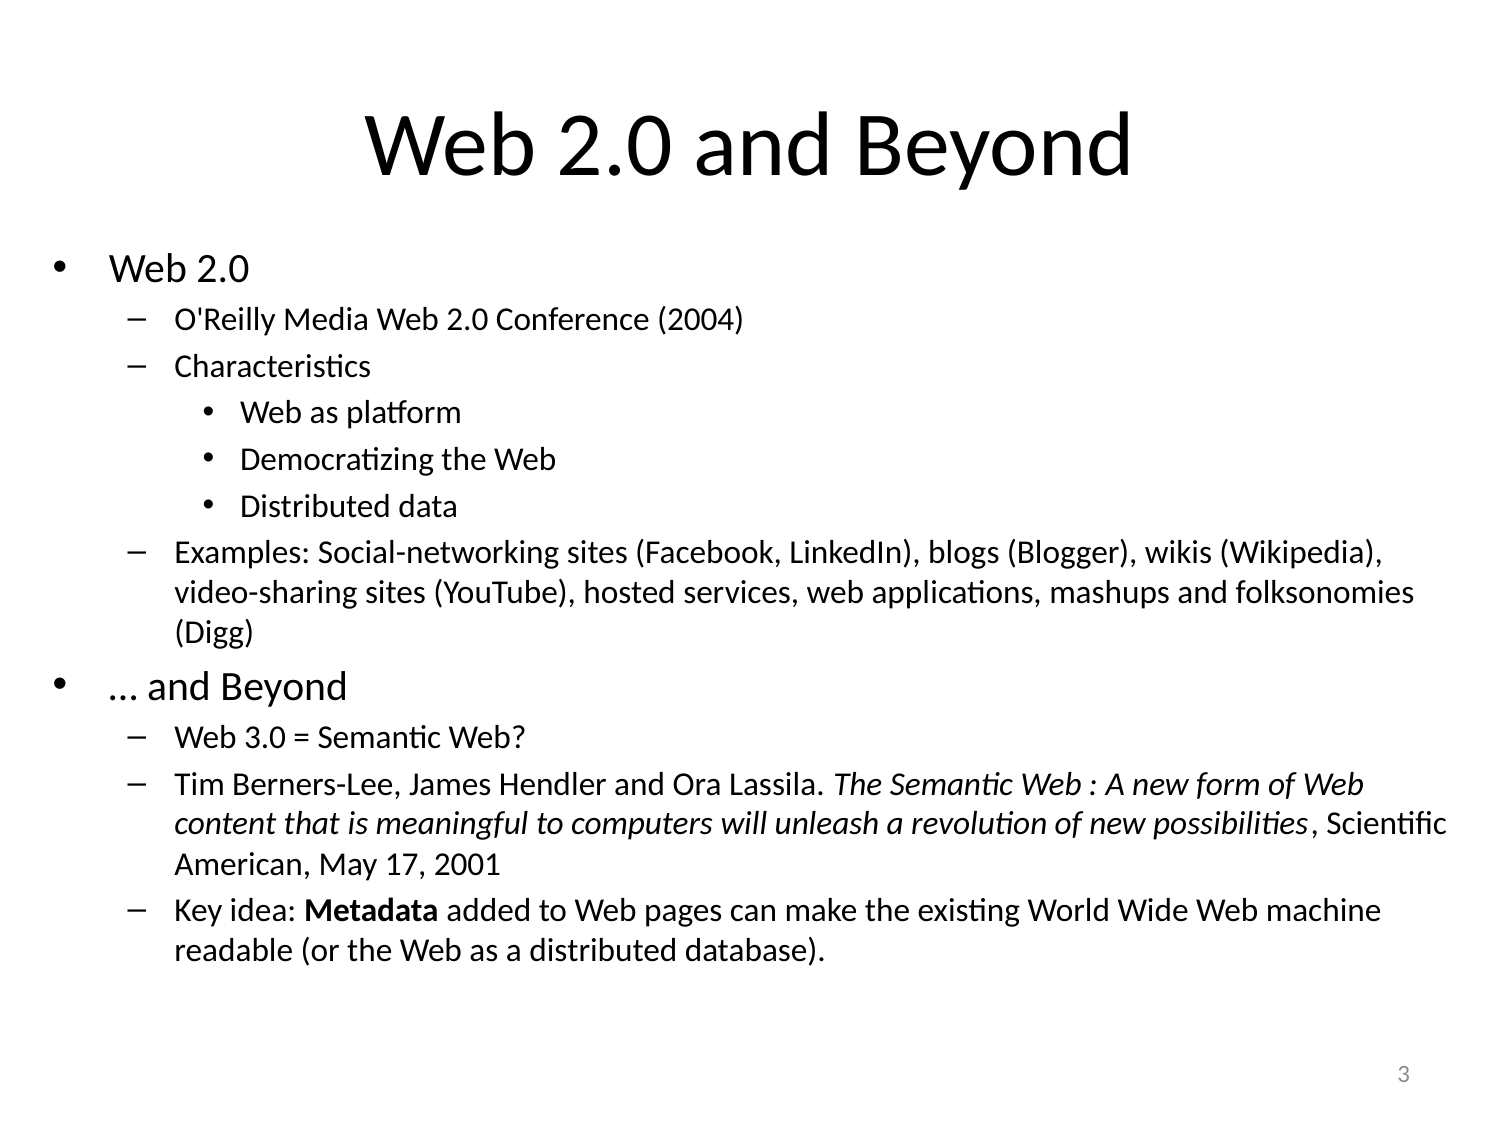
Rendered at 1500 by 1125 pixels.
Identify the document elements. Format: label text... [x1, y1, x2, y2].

title Web 2.0 and Beyond [75, 45, 1425, 233]
list Web 2.0 O'Reilly Media Web 2.0 Conference (2004) Characteristics Web as platform Democratizing the Web Distributed data Examples: Social-networking sites (Facebook, LinkedIn), blogs (Blogger), wikis (Wikipedia), video-sharing sites (YouTube), hosted services, web applications, mashups and folksonomies (Digg) … and Beyond Web 3.0 = Semantic Web? Tim Berners-Lee, James Hendler and Ora Lassila. The Semantic Web : A new form of Web content that is meaningful to computers will unleash a revolution of new possibilities, Scientific American, May 17, 2001 Key idea: Metadata added to Web pages can make the existing World Wide Web machine readable (or the Web as a distributed database). [37, 233, 1463, 994]
slide_number 3 [1074, 1042, 1425, 1103]
